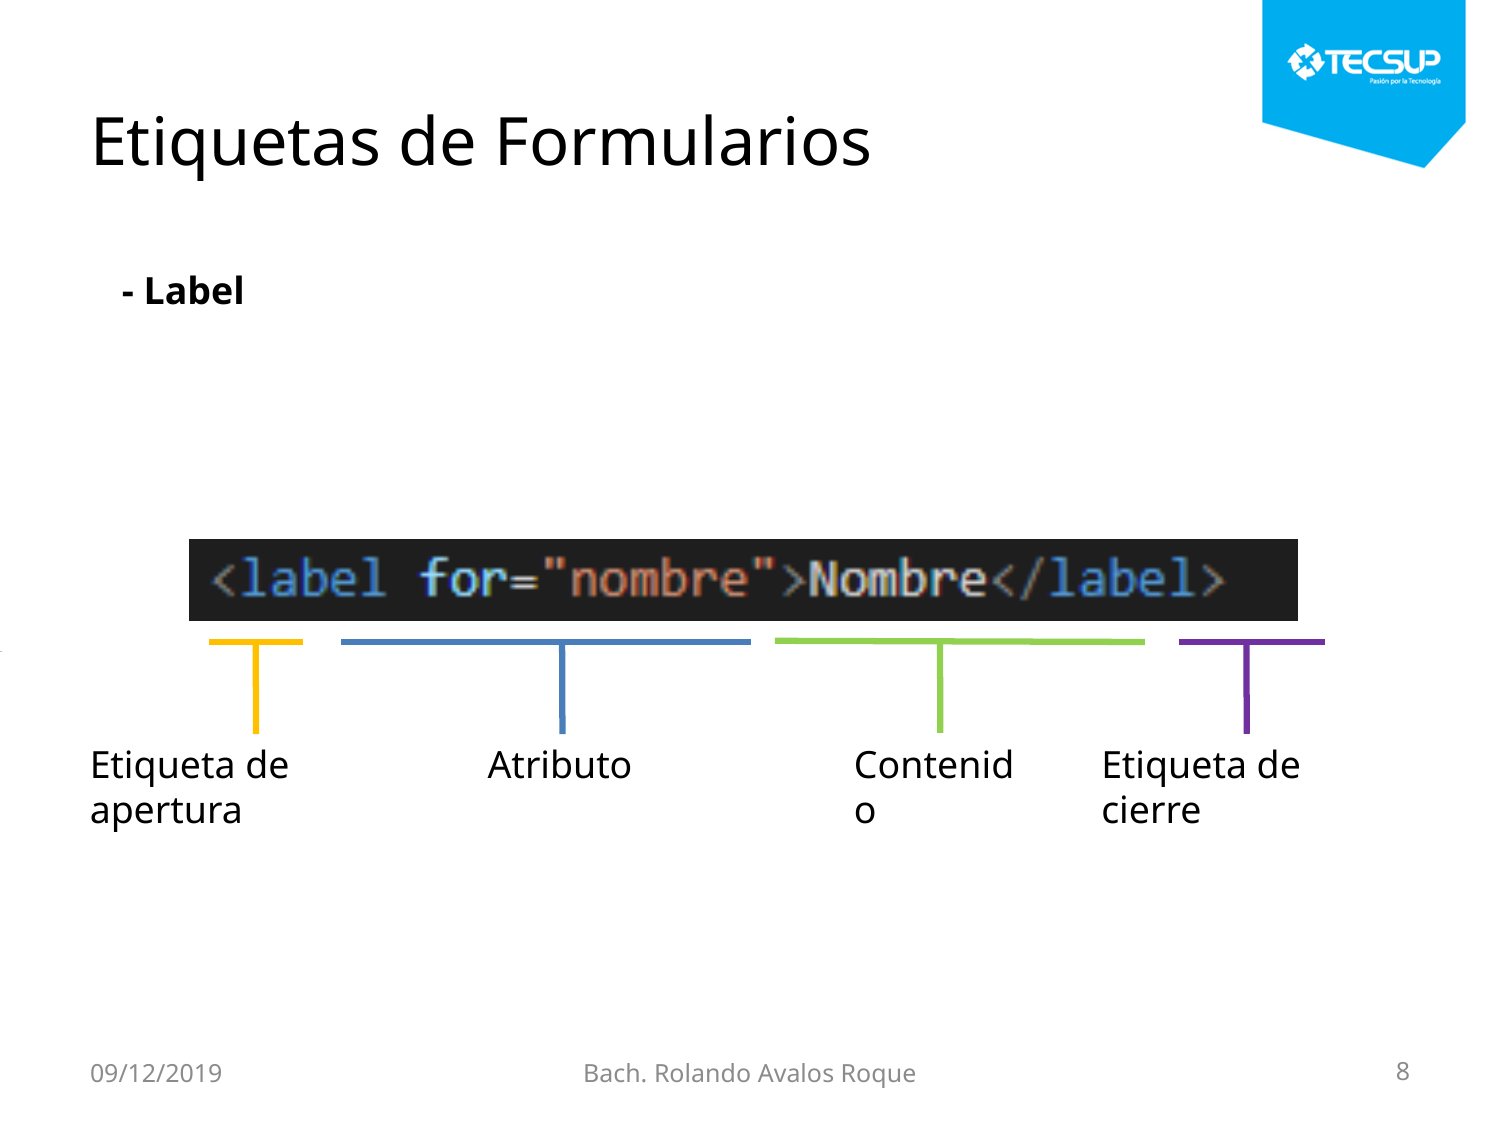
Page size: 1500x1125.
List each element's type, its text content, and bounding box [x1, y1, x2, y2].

text_box Contenido [839, 734, 1046, 839]
text_box Atributo [472, 734, 653, 794]
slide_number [75, 1042, 425, 1103]
text_box Etiqueta de cierre [1086, 734, 1422, 839]
picture [1425, 50, 1440, 65]
title Etiquetas de Formularios [75, 45, 1425, 233]
text_box - Label [107, 259, 1380, 319]
slide_number 8 [1074, 1042, 1425, 1103]
text_box Etiqueta de apertura [74, 734, 448, 839]
footer Bach. Rolando Avalos Roque [512, 1042, 988, 1103]
picture [0, 0, 1500, 1125]
